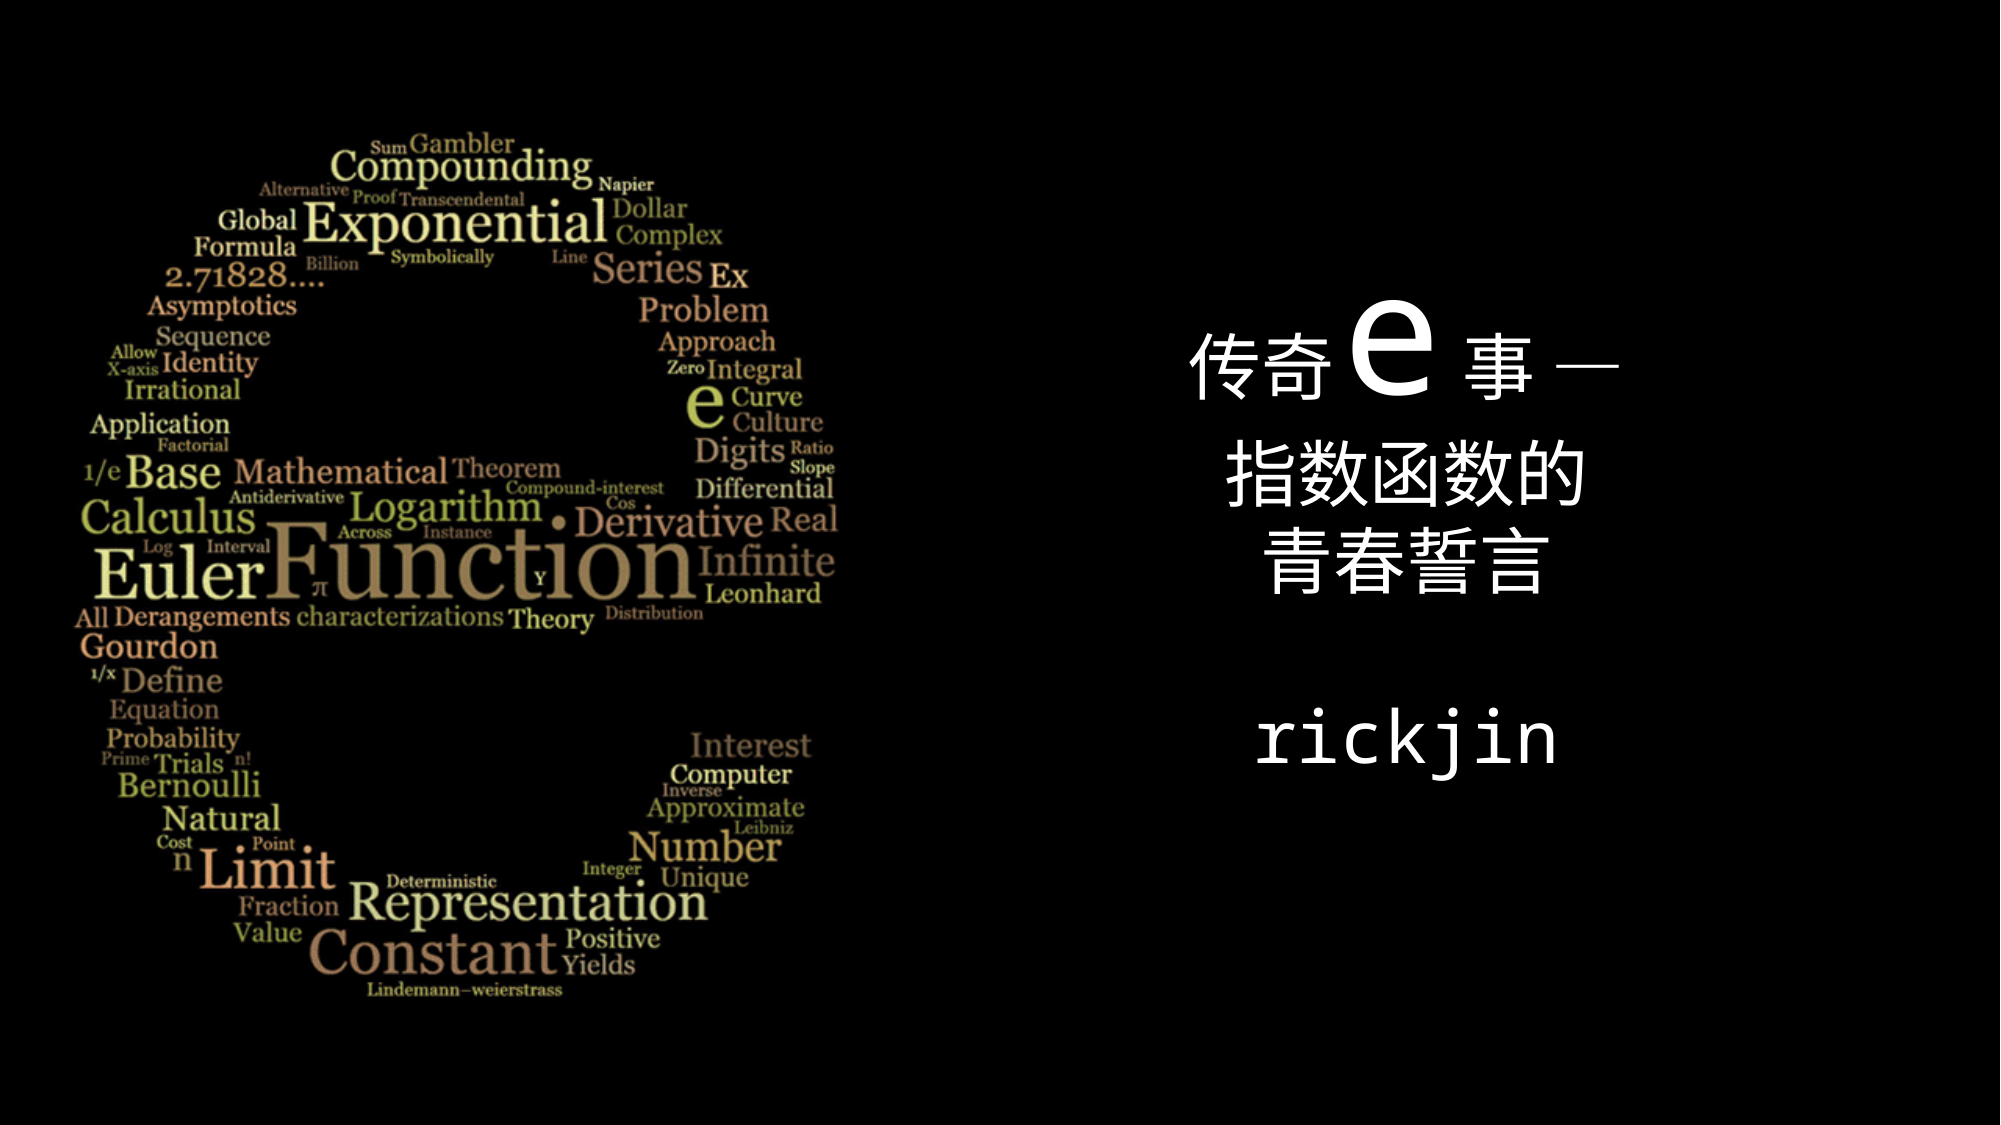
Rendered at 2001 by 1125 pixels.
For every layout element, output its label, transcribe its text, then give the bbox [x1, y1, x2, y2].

title 传奇e事 — 指数函数的 青春誓言 rickjin [864, 212, 2000, 788]
picture [48, 113, 859, 1017]
